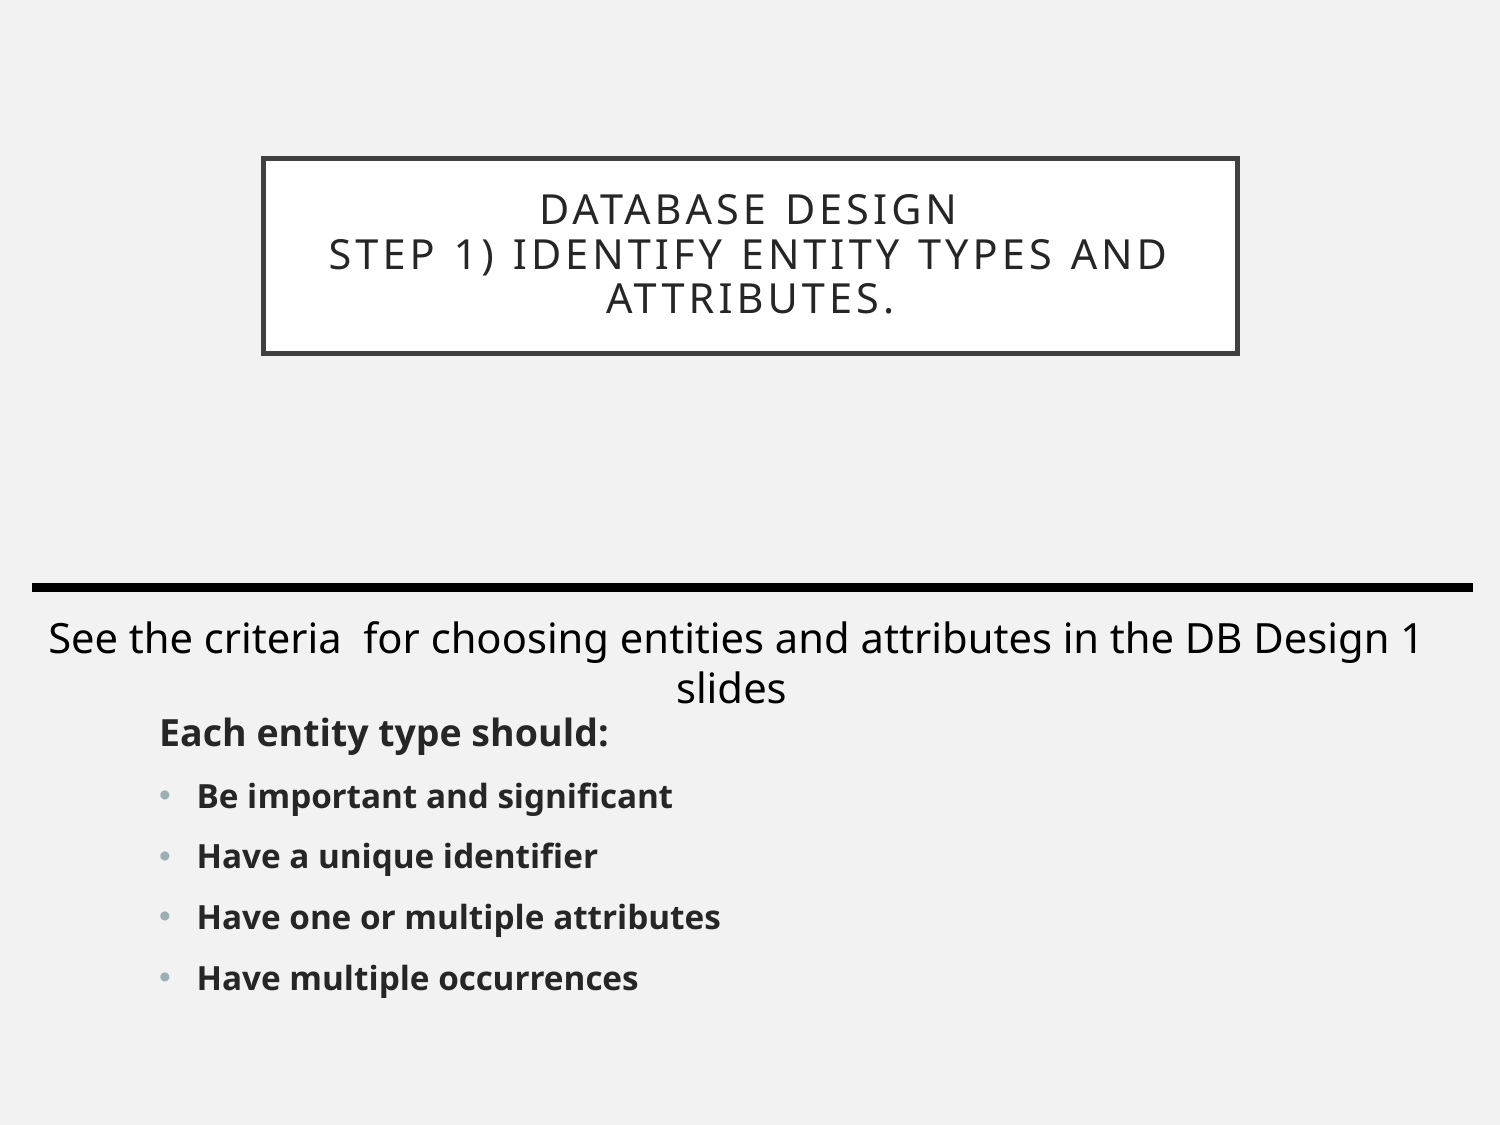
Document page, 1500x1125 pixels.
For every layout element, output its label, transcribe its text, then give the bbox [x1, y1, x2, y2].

text_box See the criteria for choosing entities and attributes in the DB Design 1 slides [0, 604, 1474, 720]
list Each entity type should: Be important and significant Have a unique identifier Have one or multiple attributes Have multiple occurrences [106, 720, 1395, 1057]
title Database Design Step 1) Identify Entity Types and Attributes. [261, 156, 1240, 356]
